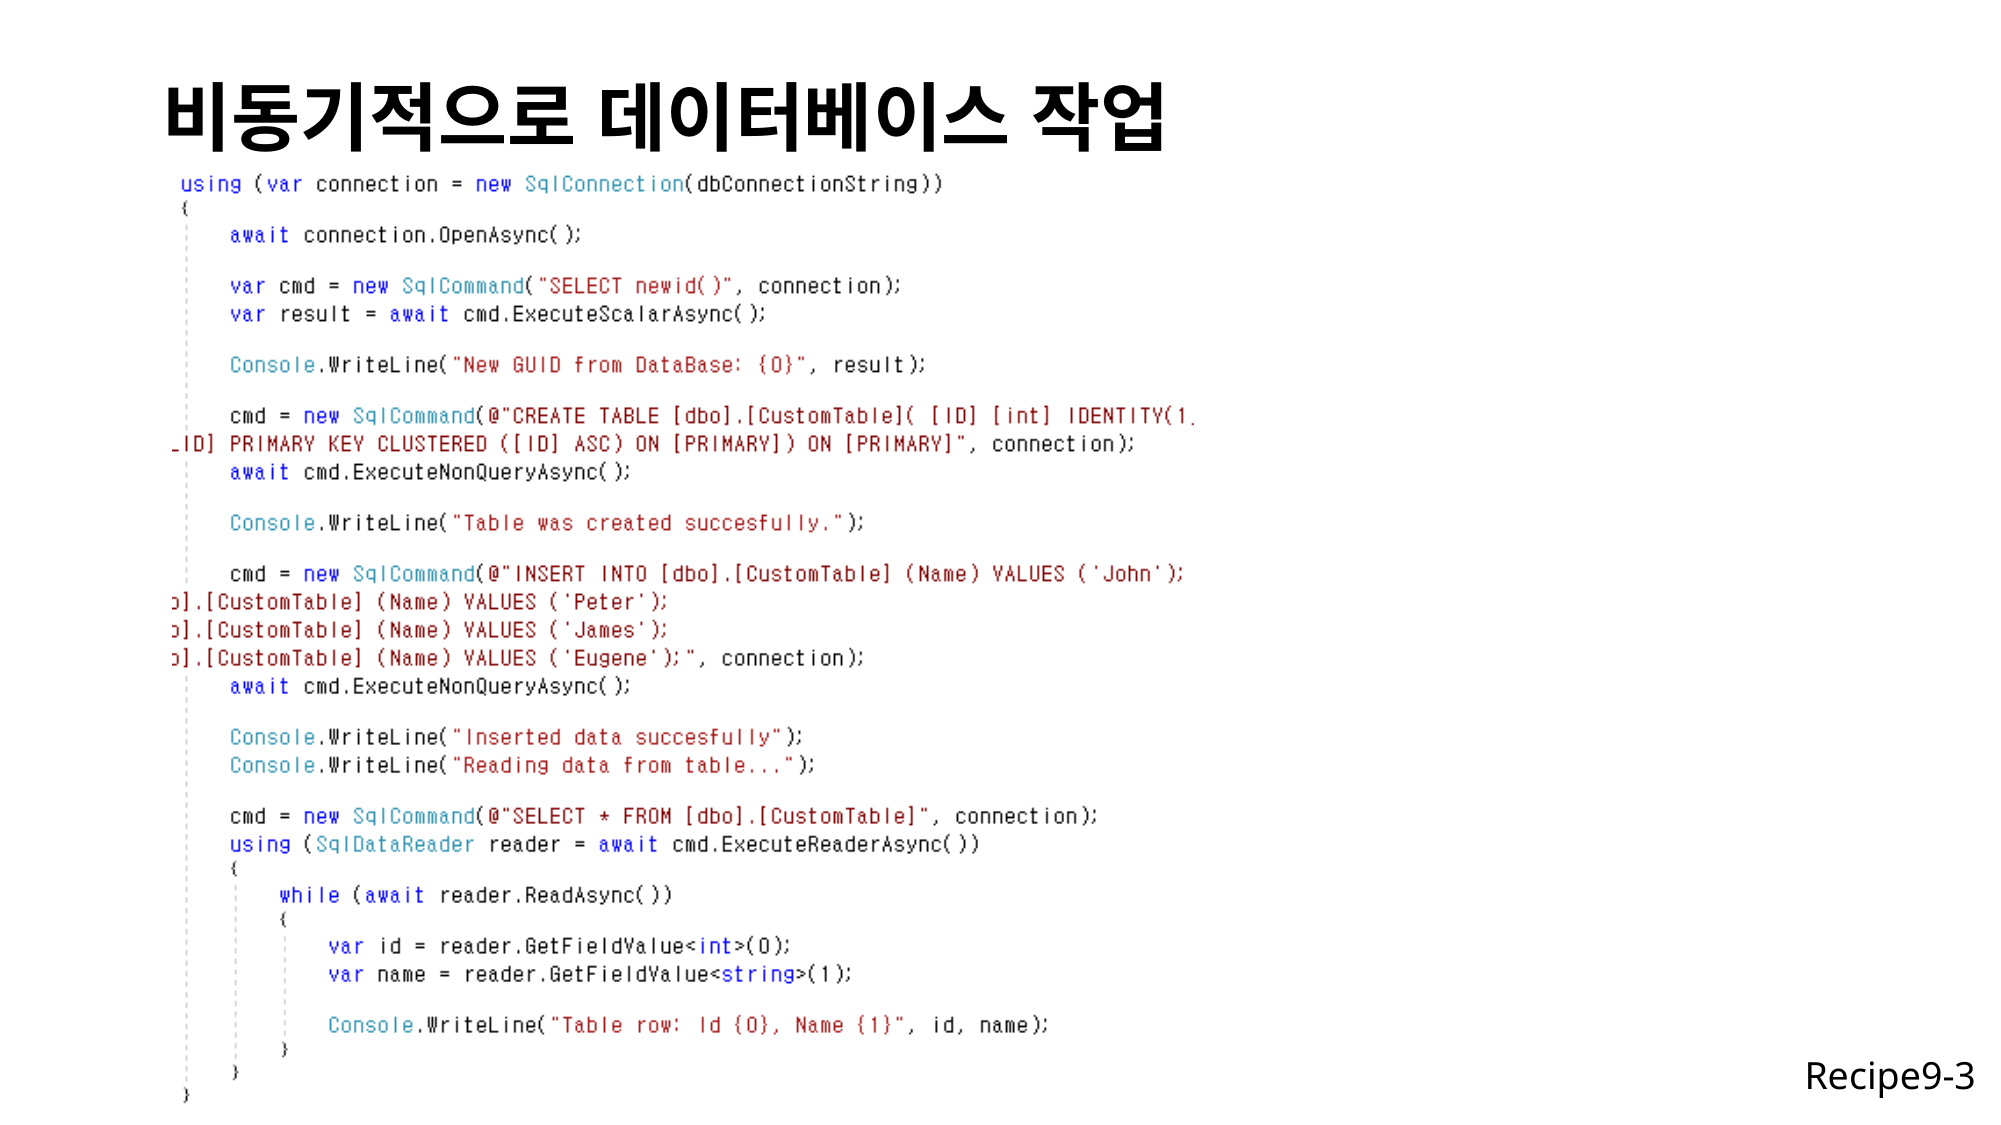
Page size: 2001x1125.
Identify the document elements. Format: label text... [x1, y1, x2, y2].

picture [172, 169, 1194, 1112]
text_box Recipe9-3 [1789, 1044, 1991, 1104]
text_box 비동기적으로 데이터베이스 작업 [147, 63, 1186, 168]
